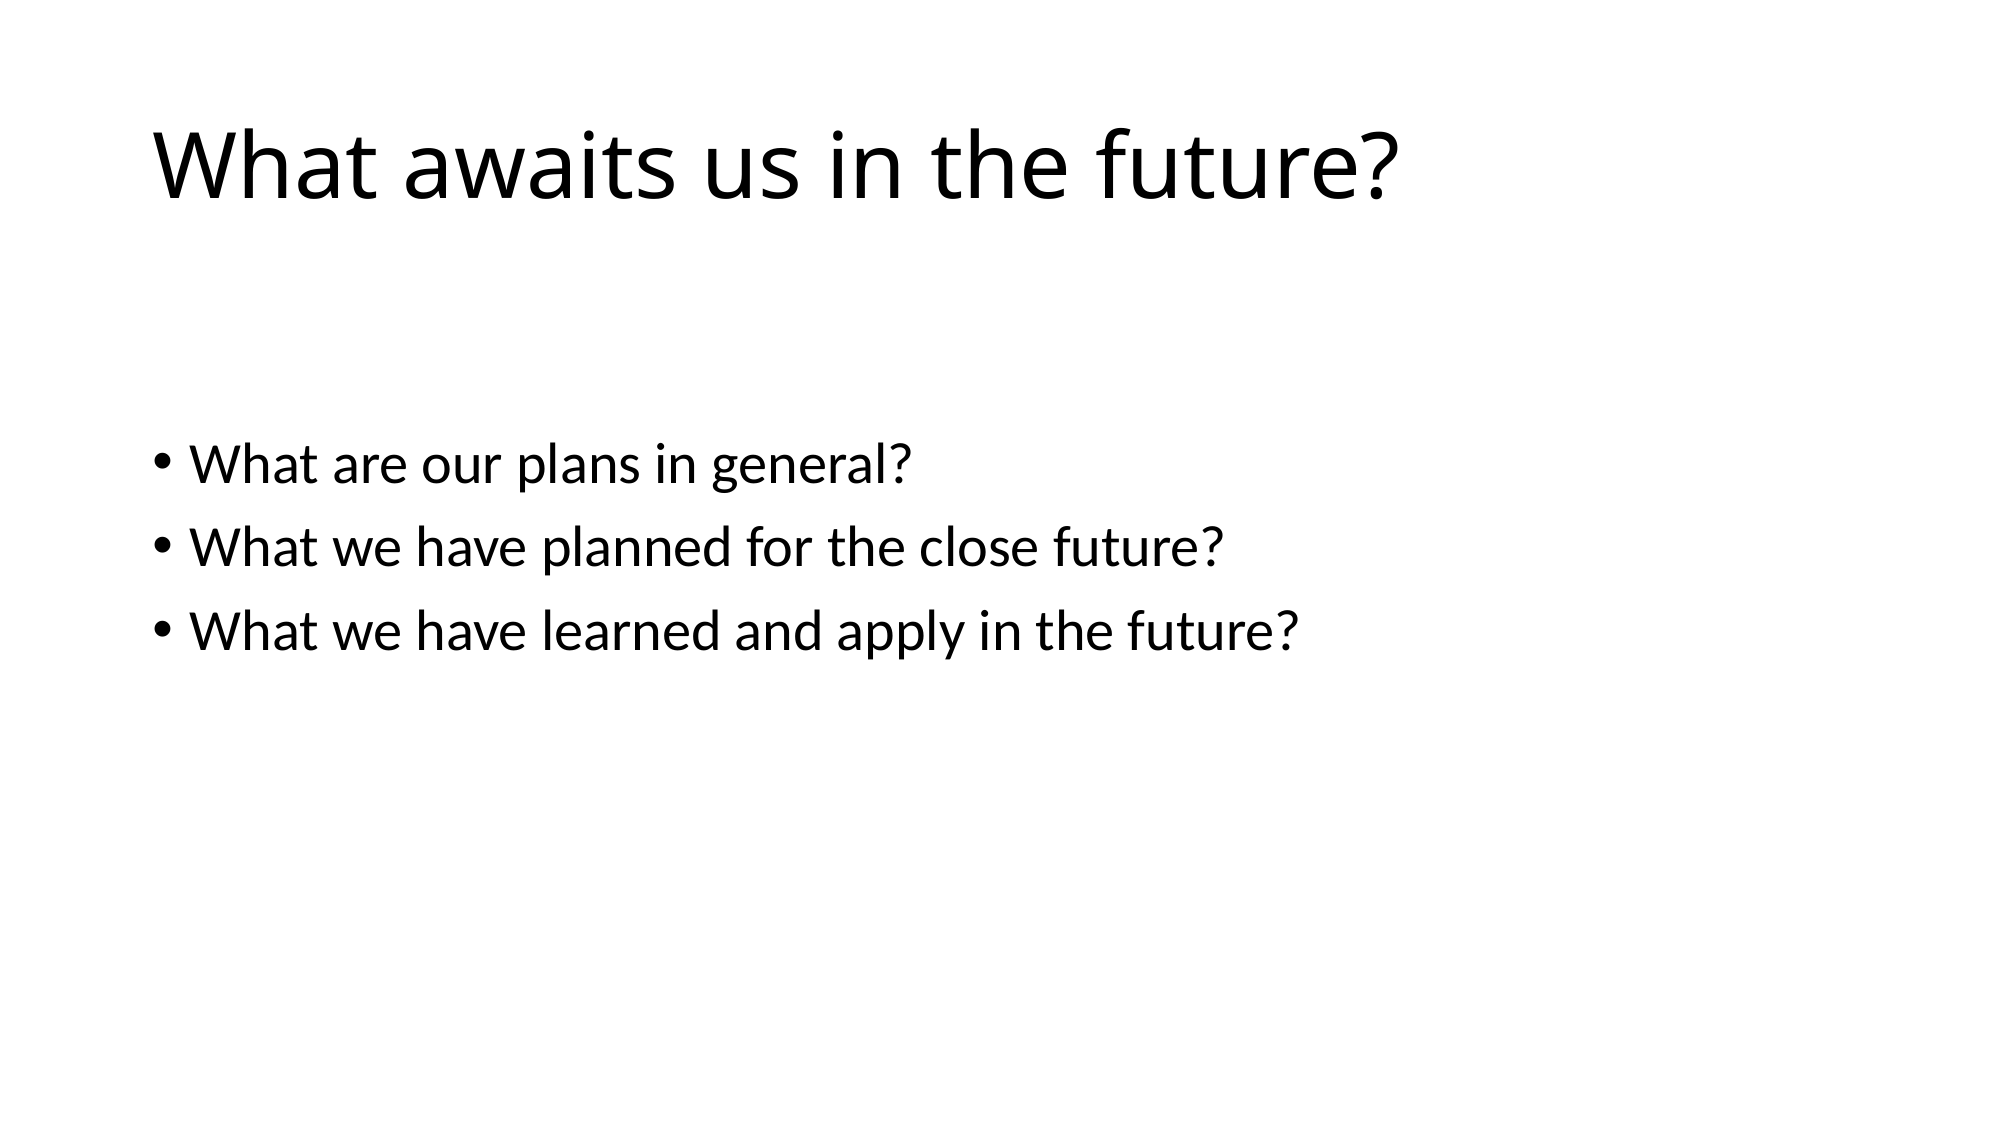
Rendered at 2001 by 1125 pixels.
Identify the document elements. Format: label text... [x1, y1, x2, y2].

title What awaits us in the future? [137, 59, 1863, 278]
list What are our plans in general? What we have planned for the close future? What we have learned and apply in the future? [137, 425, 1863, 700]
